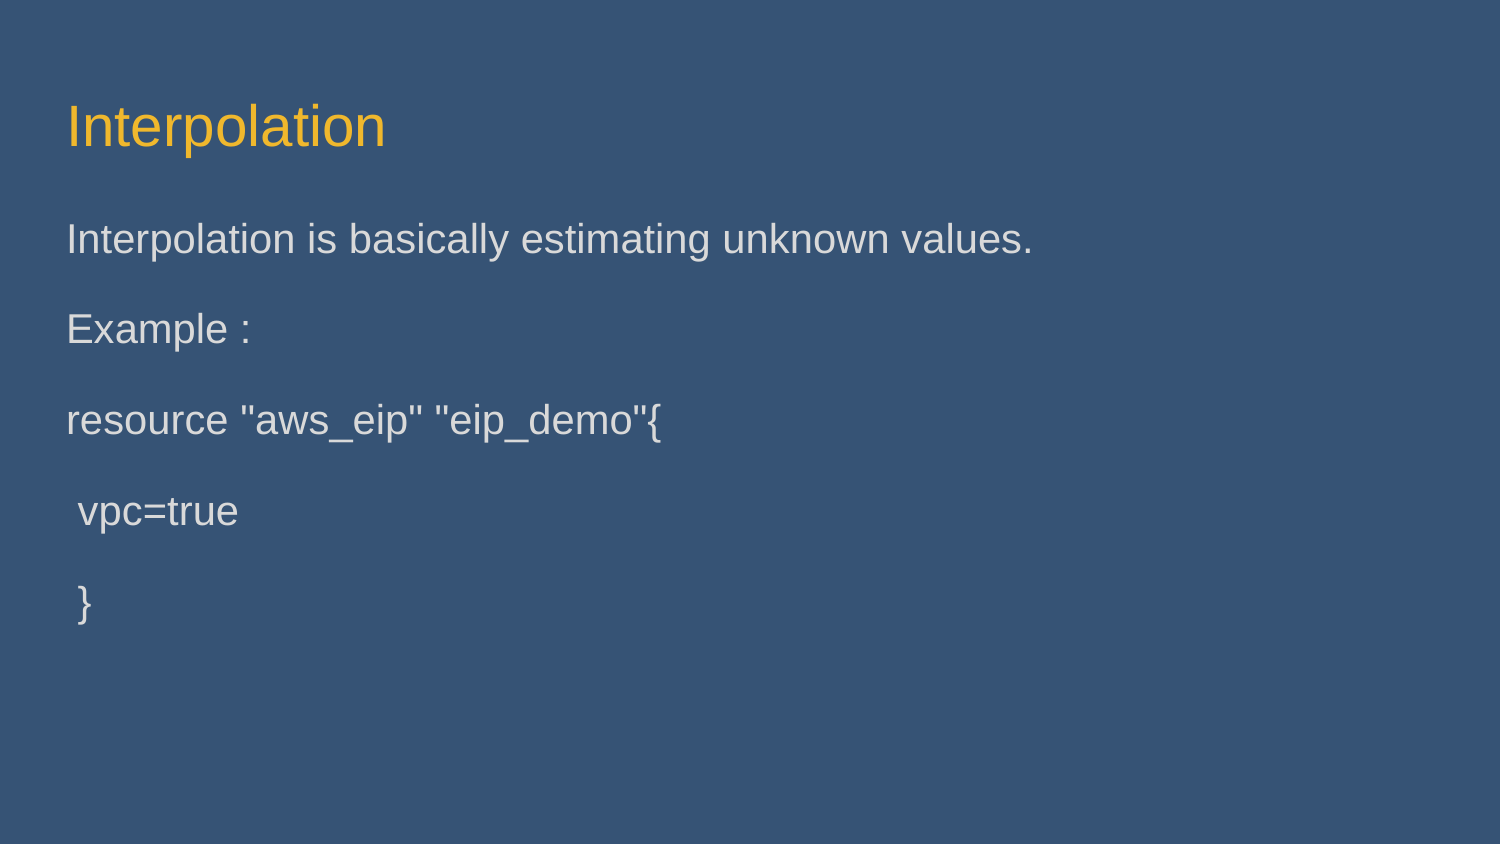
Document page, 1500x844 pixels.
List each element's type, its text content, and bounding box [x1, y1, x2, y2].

list Interpolation is basically estimating unknown values. Example : resource "aws_eip" "eip_demo"{ vpc=true } [51, 189, 1449, 750]
title Interpolation [51, 72, 1449, 167]
